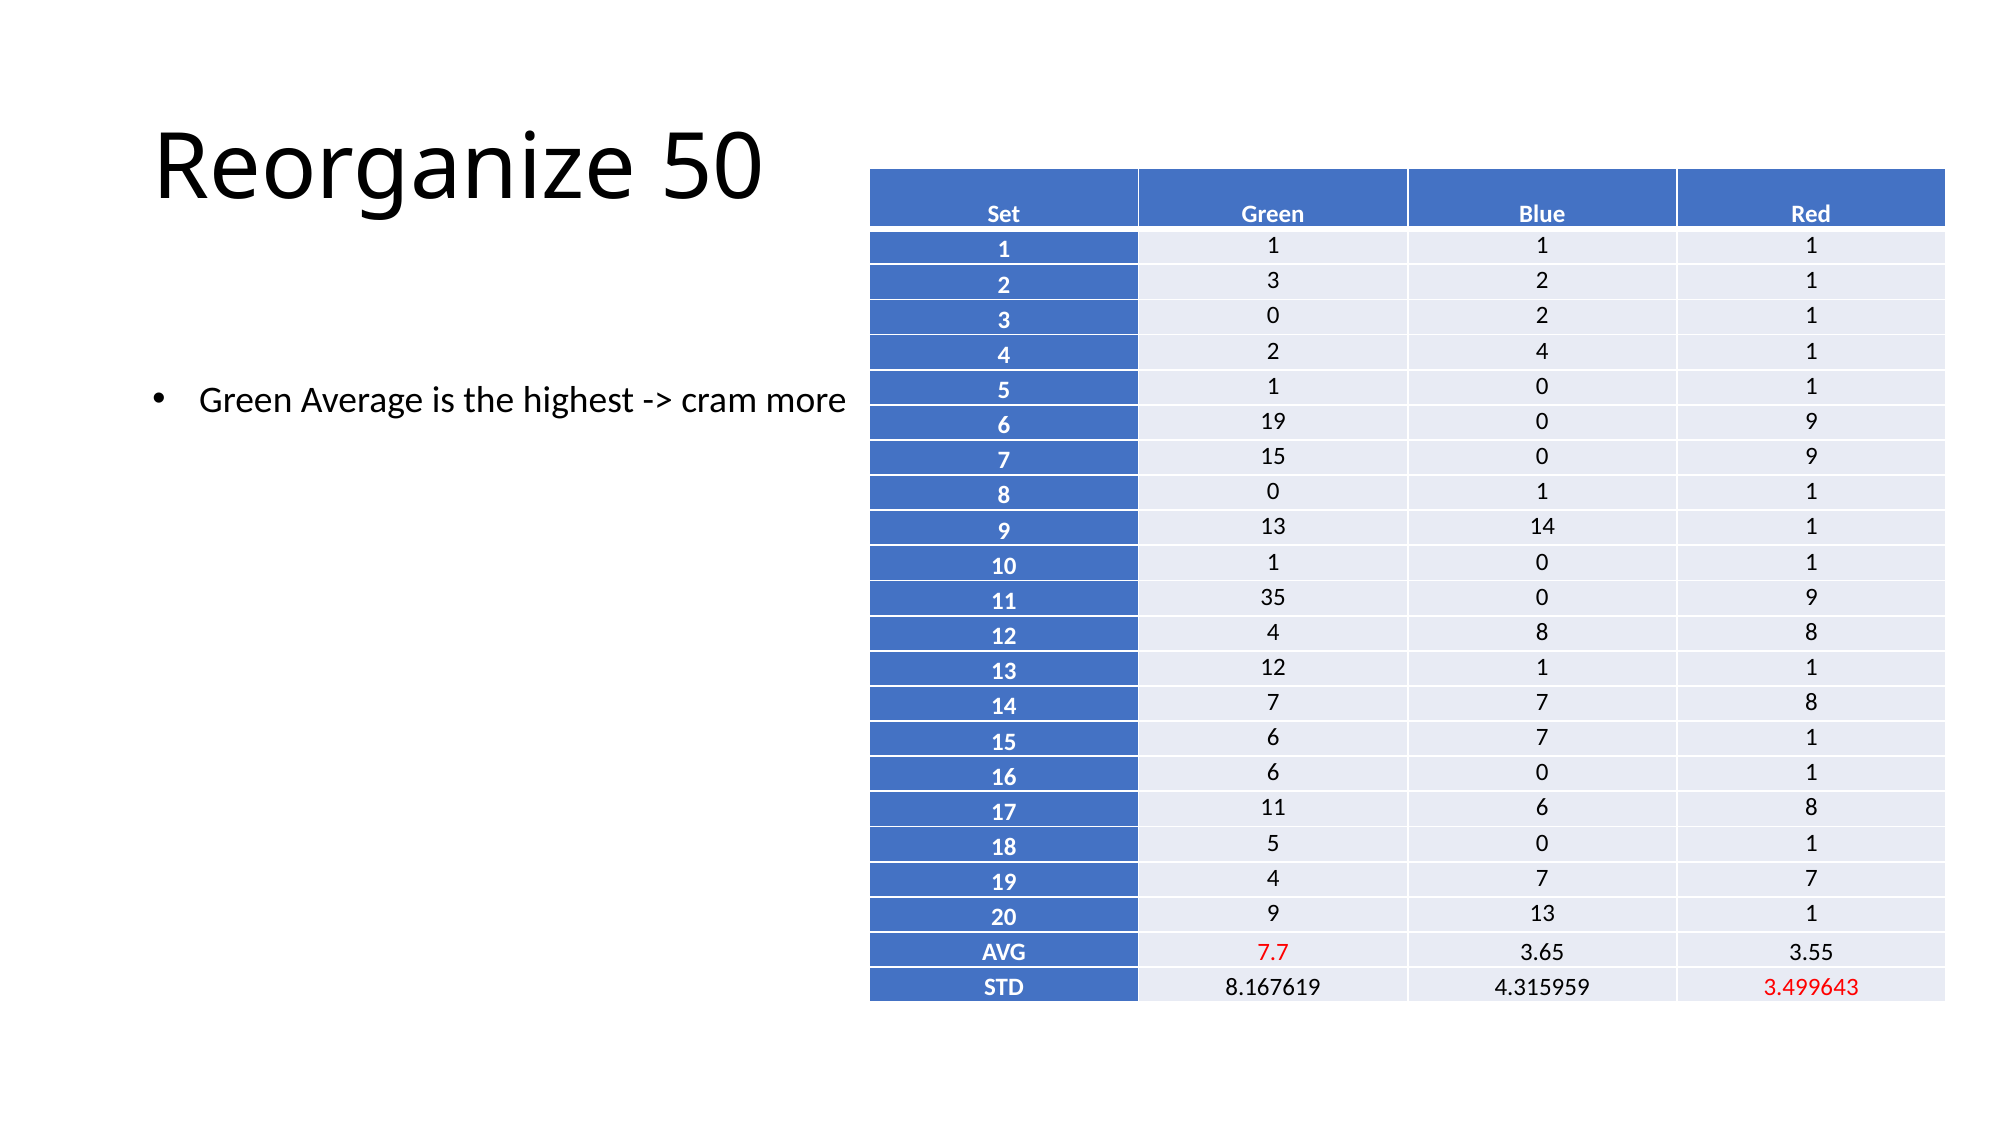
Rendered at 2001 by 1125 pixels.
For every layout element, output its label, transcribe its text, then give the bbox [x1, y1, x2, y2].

table_header Red [1678, 169, 1945, 226]
table_cell 7 [1409, 722, 1676, 755]
table_cell 2 [1409, 265, 1676, 299]
table_cell 1 [1139, 371, 1407, 404]
table_cell 3 [1139, 265, 1407, 299]
table_cell 3.55 [1678, 933, 1945, 966]
table_cell 11 [1139, 792, 1407, 826]
table_cell 7 [1409, 863, 1676, 896]
table_cell 2 [1409, 300, 1676, 334]
table_cell 1 [1678, 371, 1945, 404]
table_cell 6 [870, 406, 1138, 439]
table_cell 9 [1678, 406, 1945, 439]
table_cell 7 [870, 441, 1138, 474]
table_cell 1 [870, 232, 1138, 263]
table_cell 10 [870, 546, 1138, 580]
table_cell 9 [870, 511, 1138, 544]
table_cell 6 [1139, 722, 1407, 755]
table_cell 3 [870, 300, 1138, 334]
table_cell 0 [1409, 406, 1676, 439]
table_cell 2 [870, 265, 1138, 299]
table_cell 1 [1409, 652, 1676, 685]
table_cell 1 [1678, 546, 1945, 580]
table_cell 7.7 [1139, 933, 1407, 966]
table_cell 15 [870, 722, 1138, 755]
table_cell 2 [1139, 335, 1407, 369]
table_cell 9 [1678, 581, 1945, 615]
title Reorganize 50 [137, 59, 1863, 278]
table_cell 7 [1678, 863, 1945, 896]
table_cell 4 [870, 335, 1138, 369]
table_cell 1 [1139, 232, 1407, 263]
text_box Green Average is the highest -> cram more [137, 367, 878, 428]
table_cell 1 [1678, 757, 1945, 790]
table_cell 7 [1409, 687, 1676, 720]
table_cell 4.315959 [1409, 968, 1676, 1001]
table_cell 1 [1678, 827, 1945, 861]
table_cell 6 [1409, 792, 1676, 826]
table_cell 14 [1409, 511, 1676, 544]
table_cell 12 [1139, 652, 1407, 685]
table_cell 3.499643 [1678, 968, 1945, 1001]
table_cell 13 [870, 652, 1138, 685]
table_cell 15 [1139, 441, 1407, 474]
table_cell 4 [1409, 335, 1676, 369]
table_cell 0 [1409, 757, 1676, 790]
table_cell 11 [870, 581, 1138, 615]
table_cell 4 [1139, 863, 1407, 896]
table_cell 1 [1678, 265, 1945, 299]
table_cell 13 [1139, 511, 1407, 544]
table_cell 0 [1139, 476, 1407, 509]
table_cell 1 [1678, 300, 1945, 334]
table_cell 5 [878, 371, 1138, 404]
table_cell 14 [870, 687, 1138, 720]
table_cell 35 [1139, 581, 1407, 615]
table_cell 0 [1139, 300, 1407, 334]
table_cell 1 [1409, 232, 1676, 263]
table_cell 19 [1139, 406, 1407, 439]
table_cell 18 [870, 827, 1138, 861]
table_cell 12 [870, 617, 1138, 650]
table_cell 8 [1678, 687, 1945, 720]
table_cell 9 [1139, 898, 1407, 931]
table_cell 1 [1678, 511, 1945, 544]
table_cell 6 [1139, 757, 1407, 790]
table_header Blue [1409, 169, 1676, 226]
table_cell 8 [1409, 617, 1676, 650]
table_cell 0 [1409, 581, 1676, 615]
table_cell 7 [1139, 687, 1407, 720]
table_cell 17 [870, 792, 1138, 826]
table_cell 1 [1409, 476, 1676, 509]
table_cell 9 [1678, 441, 1945, 474]
table_cell 0 [1409, 371, 1676, 404]
table_cell 0 [1409, 546, 1676, 580]
table_cell 1 [1678, 722, 1945, 755]
table_cell 16 [870, 757, 1138, 790]
table_cell 20 [870, 898, 1138, 931]
table_cell 1 [1678, 476, 1945, 509]
table_cell 8 [1678, 617, 1945, 650]
table_cell 13 [1409, 898, 1676, 931]
table_cell 1 [1678, 898, 1945, 931]
table_cell 1 [1139, 546, 1407, 580]
table_cell 8 [870, 476, 1138, 509]
table_cell 1 [1678, 652, 1945, 685]
table_cell AVG [870, 933, 1138, 966]
table_cell STD [870, 968, 1138, 1001]
table_header Green [1139, 169, 1407, 226]
table_cell 19 [870, 863, 1138, 896]
table_cell 0 [1409, 827, 1676, 861]
table_header Set [870, 169, 1138, 226]
table_cell 8 [1678, 792, 1945, 826]
table_cell 5 [1139, 827, 1407, 861]
table_cell 8.167619 [1139, 968, 1407, 1001]
table_cell 4 [1139, 617, 1407, 650]
table_cell 3.65 [1409, 933, 1676, 966]
table_cell 1 [1678, 335, 1945, 369]
table_cell 1 [1678, 232, 1945, 263]
table_cell 0 [1409, 441, 1676, 474]
